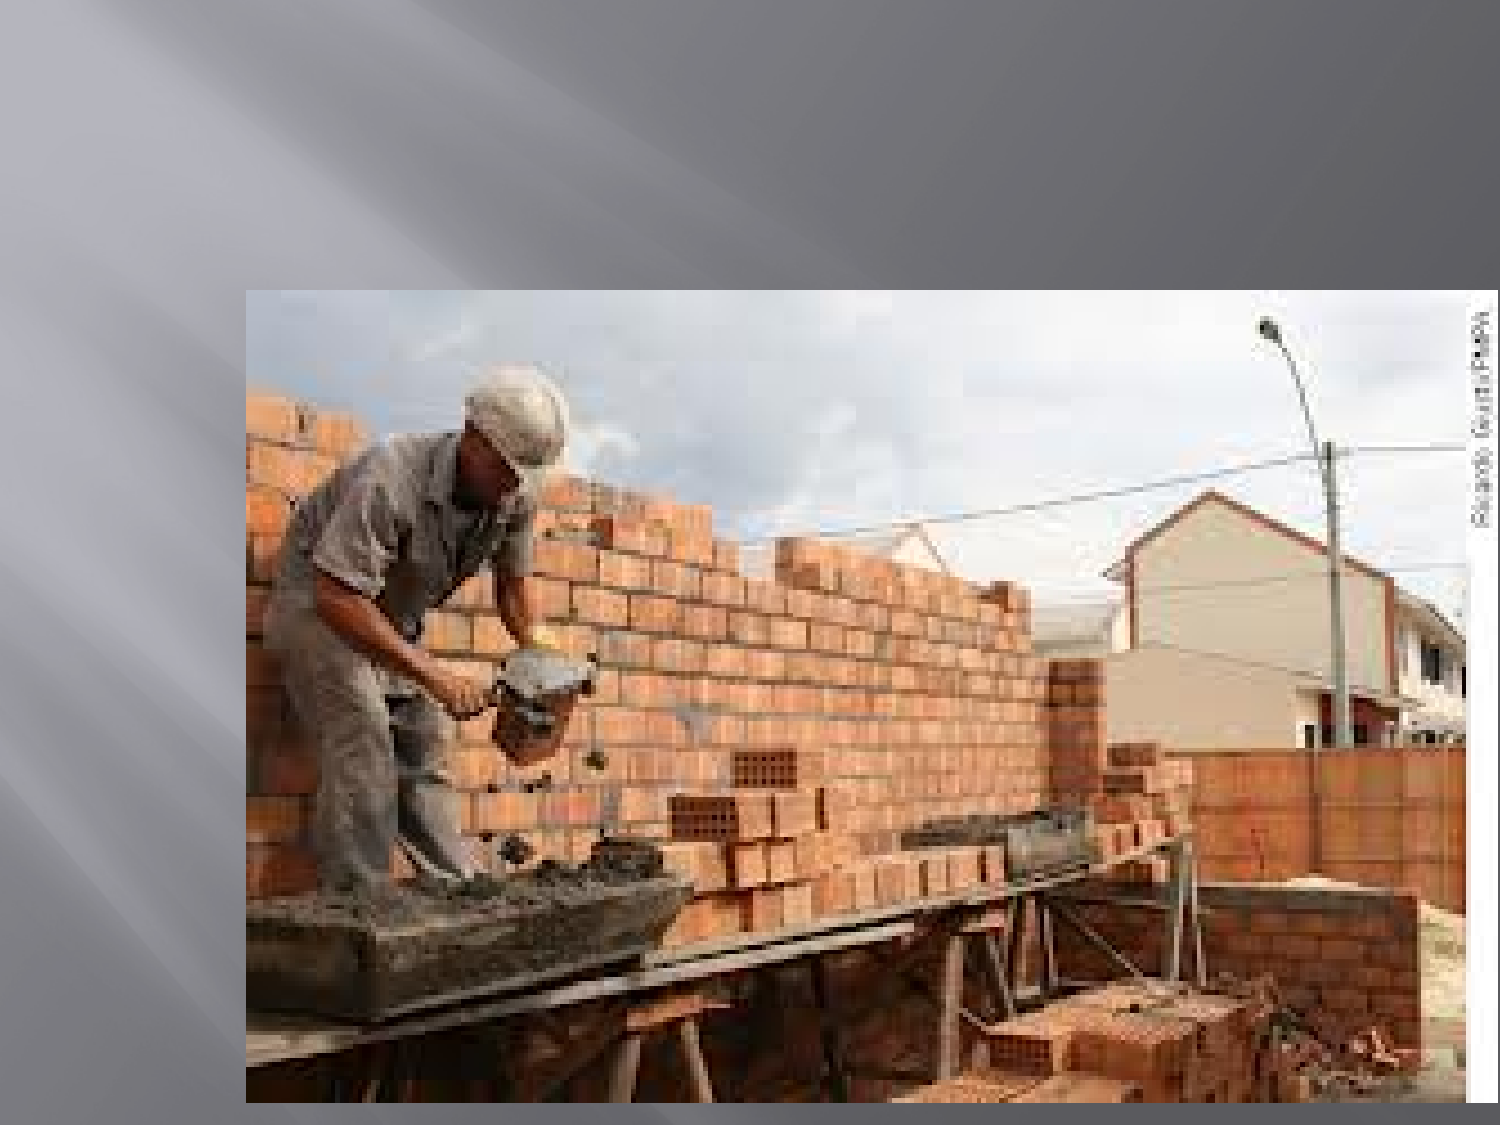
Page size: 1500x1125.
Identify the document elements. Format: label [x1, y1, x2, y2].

picture [245, 290, 1498, 1103]
